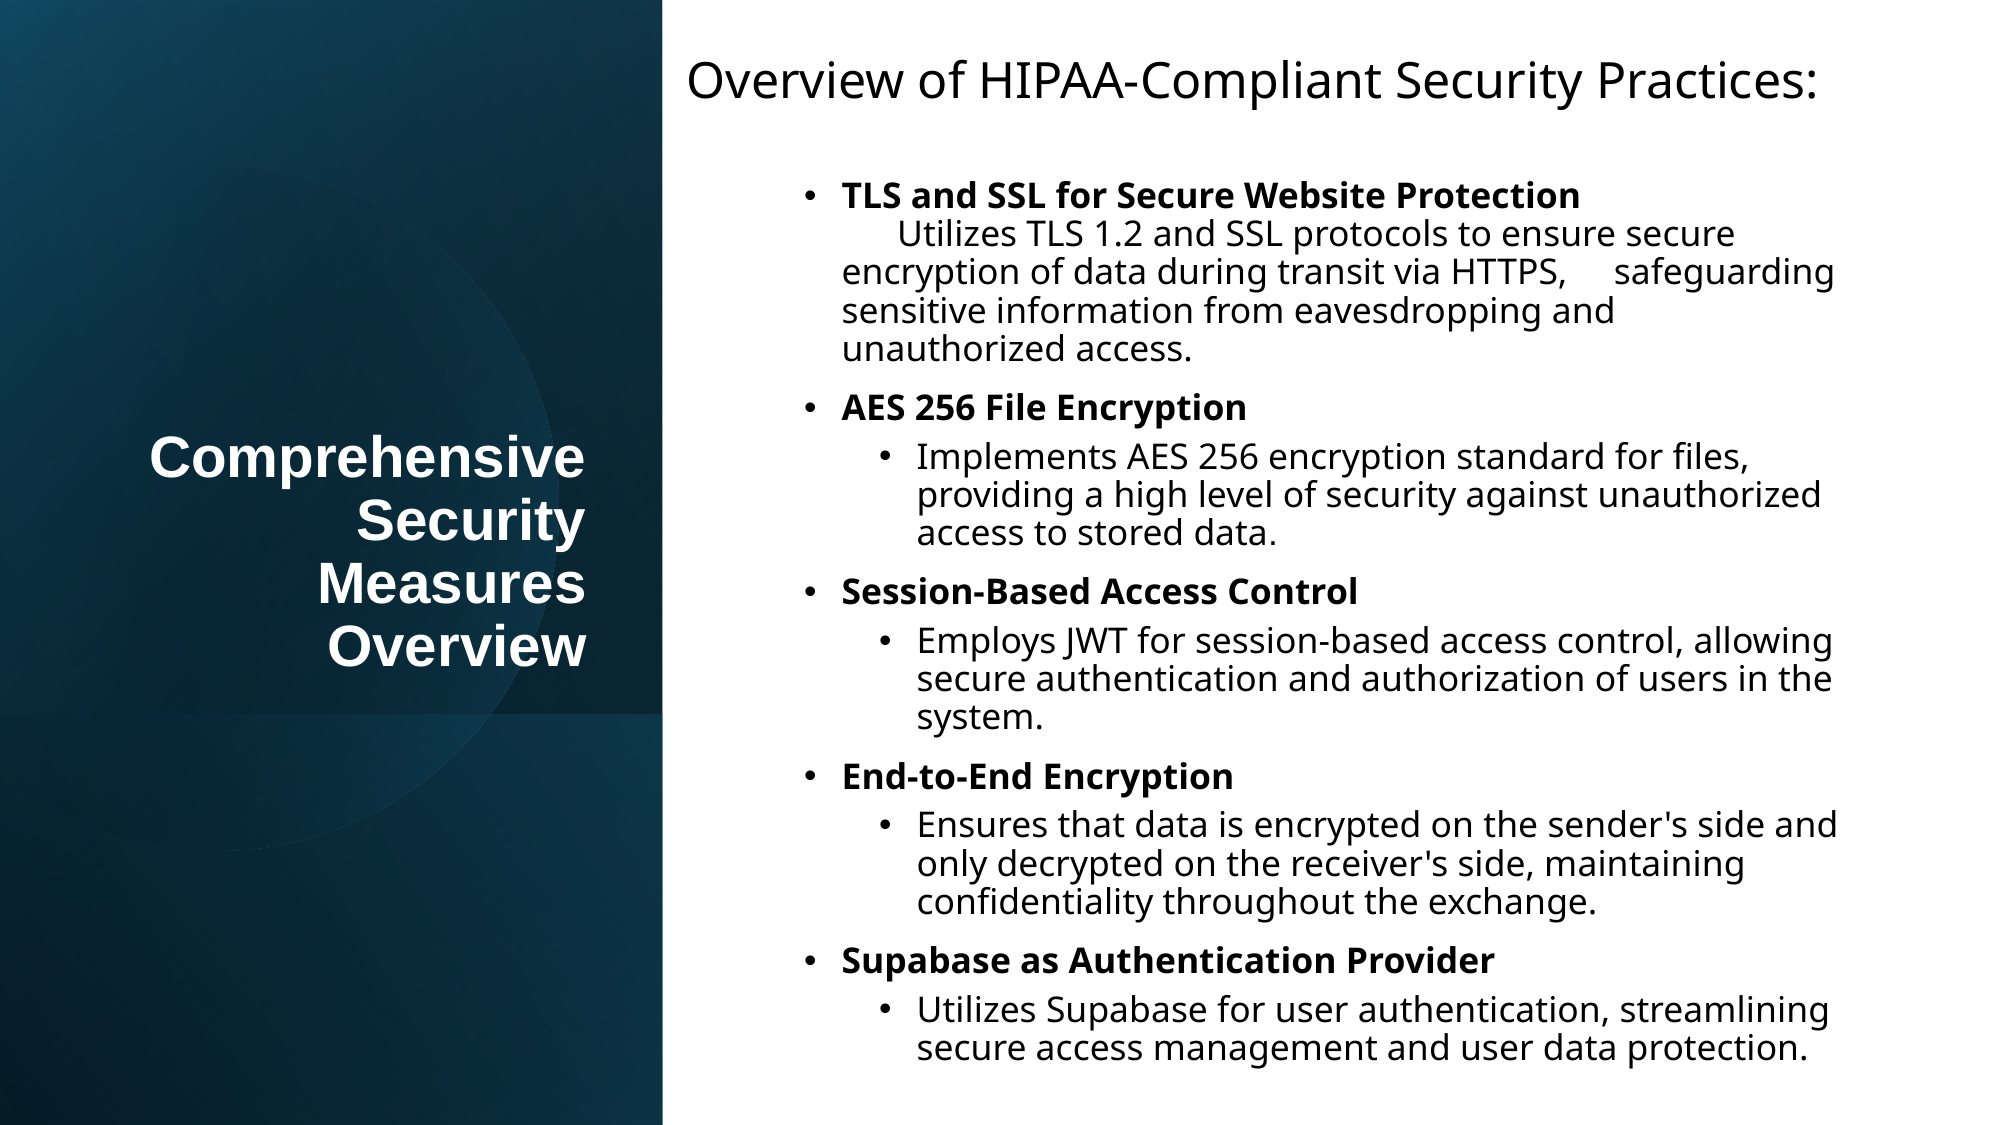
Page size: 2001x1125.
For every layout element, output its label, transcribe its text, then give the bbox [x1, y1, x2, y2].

list TLS and SSL for Secure Website Protection Utilizes TLS 1.2 and SSL protocols to ensure secure encryption of data during transit via HTTPS, safeguarding sensitive information from eavesdropping and unauthorized access. AES 256 File Encryption Implements AES 256 encryption standard for files, providing a high level of security against unauthorized access to stored data. Session-Based Access Control Employs JWT for session-based access control, allowing secure authentication and authorization of users in the system. End-to-End Encryption Ensures that data is encrypted on the sender's side and only decrypted on the receiver's side, maintaining confidentiality throughout the exchange. Supabase as Authentication Provider Utilizes Supabase for user authentication, streamlining secure access management and user data protection. [789, 170, 1865, 1091]
text_box Overview of HIPAA-Compliant Security Practices: [662, 40, 1980, 116]
title Comprehensive Security Measures Overview [76, 96, 602, 819]
text_box [0, 0, 664, 1125]
text_box [664, 0, 2000, 1125]
